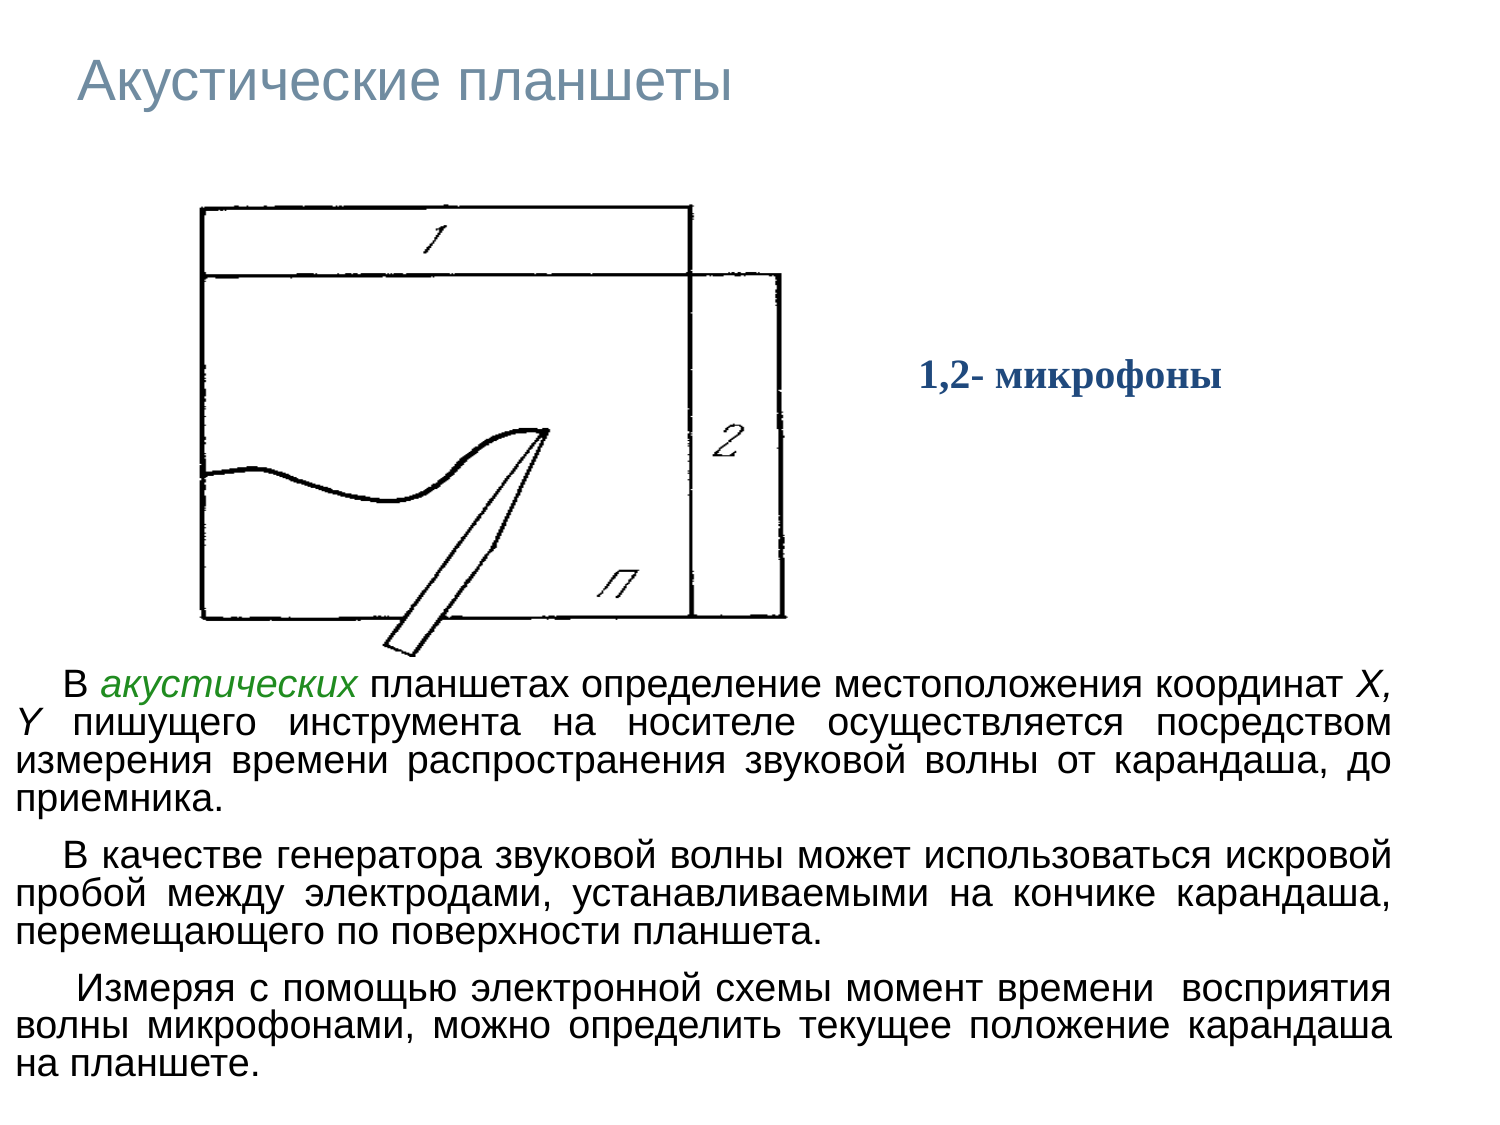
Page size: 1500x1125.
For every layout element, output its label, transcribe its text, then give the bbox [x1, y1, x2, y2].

list В акустических планшетах определение местоположения координат X, Y пишущего инструмента на носителе осуществляется посредством измерения времени распространения звуковой волны от карандаша, до приемника. В качестве генератора звуковой волны может использоваться искровой пробой между электродами, устанавливаемыми на кончике карандаша, перемещающего по поверхности планшета. Измеряя с помощью электронной схемы момент времени восприятия волны микрофонами, можно определить текущее положение карандаша на планшете. [0, 659, 1409, 1125]
picture [163, 198, 799, 657]
text_box Акустические планшеты [62, 35, 749, 120]
text_box 1,2- микрофоны [903, 339, 1238, 405]
